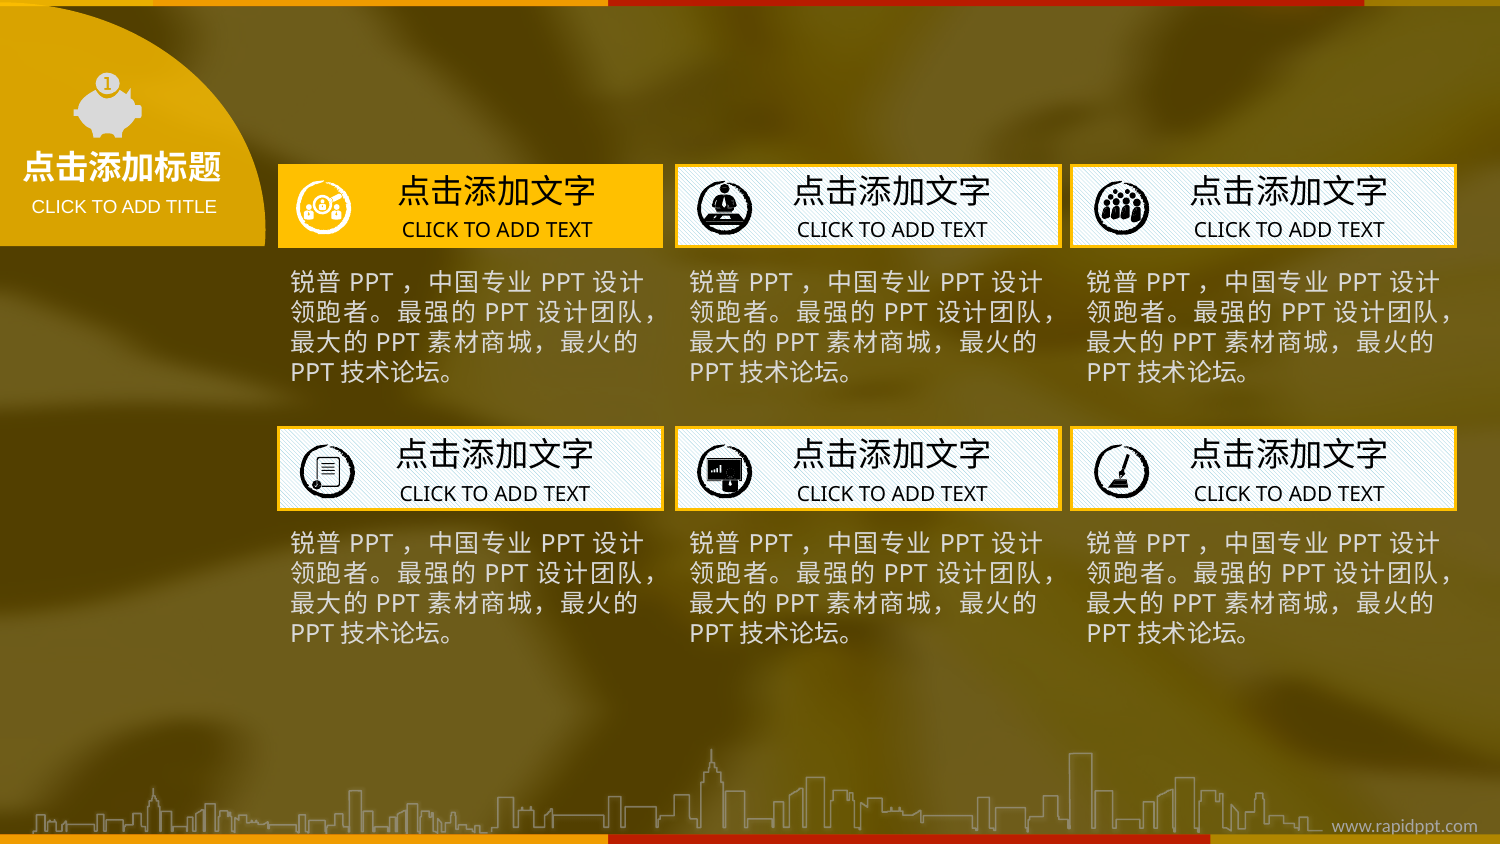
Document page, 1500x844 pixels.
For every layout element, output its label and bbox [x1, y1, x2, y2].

text_box [0, 2, 281, 247]
text_box [1071, 162, 1456, 396]
text_box [674, 425, 1061, 657]
text_box [1071, 425, 1456, 657]
text_box [274, 162, 663, 396]
text_box [274, 425, 663, 657]
text_box [674, 162, 1061, 396]
